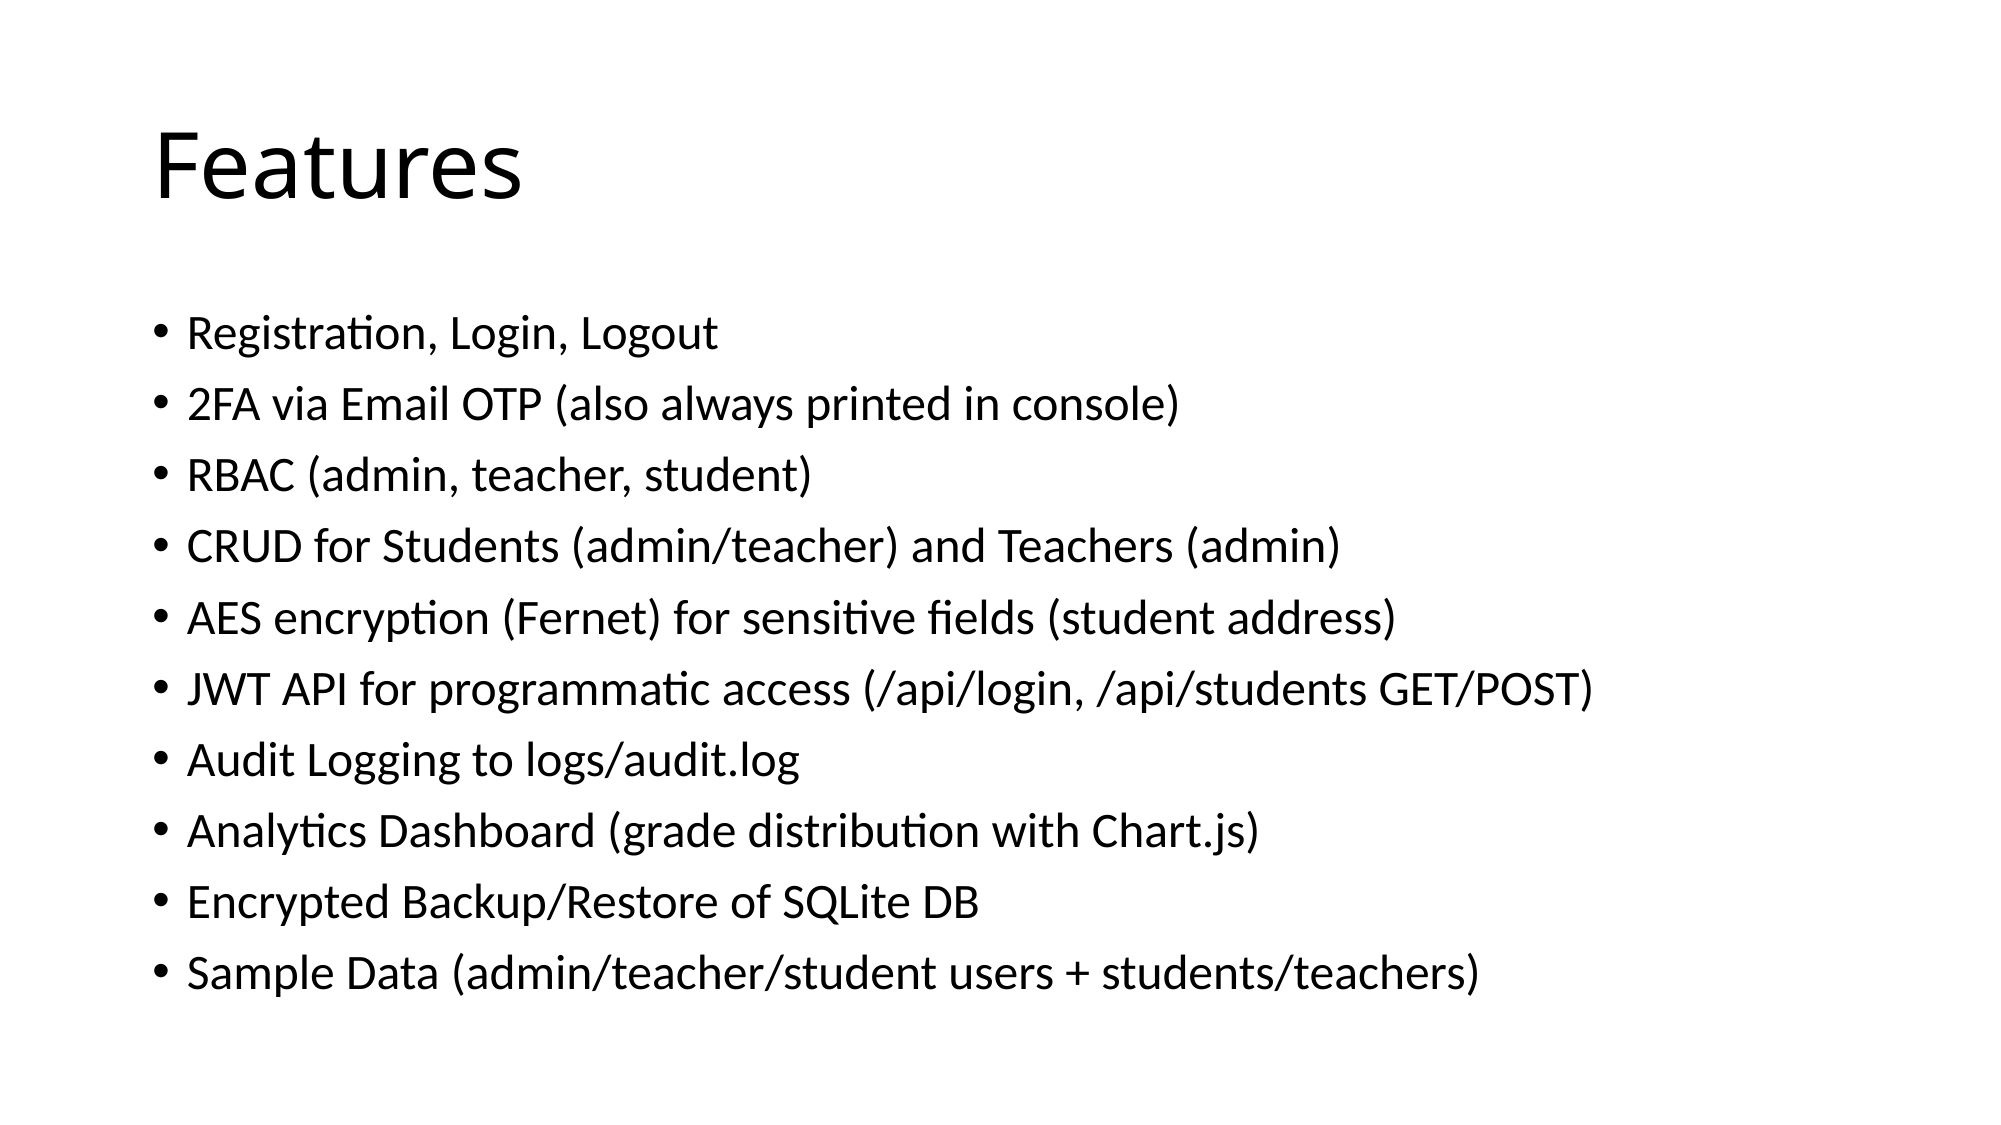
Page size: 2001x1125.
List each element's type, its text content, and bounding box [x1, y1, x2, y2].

title Features [137, 59, 1863, 278]
list Registration, Login, Logout 2FA via Email OTP (also always printed in console) RBAC (admin, teacher, student) CRUD for Students (admin/teacher) and Teachers (admin) AES encryption (Fernet) for sensitive fields (student address) JWT API for programmatic access (/api/login, /api/students GET/POST) Audit Logging to logs/audit.log Analytics Dashboard (grade distribution with Chart.js) Encrypted Backup/Restore of SQLite DB Sample Data (admin/teacher/student users + students/teachers) [137, 299, 1863, 1014]
